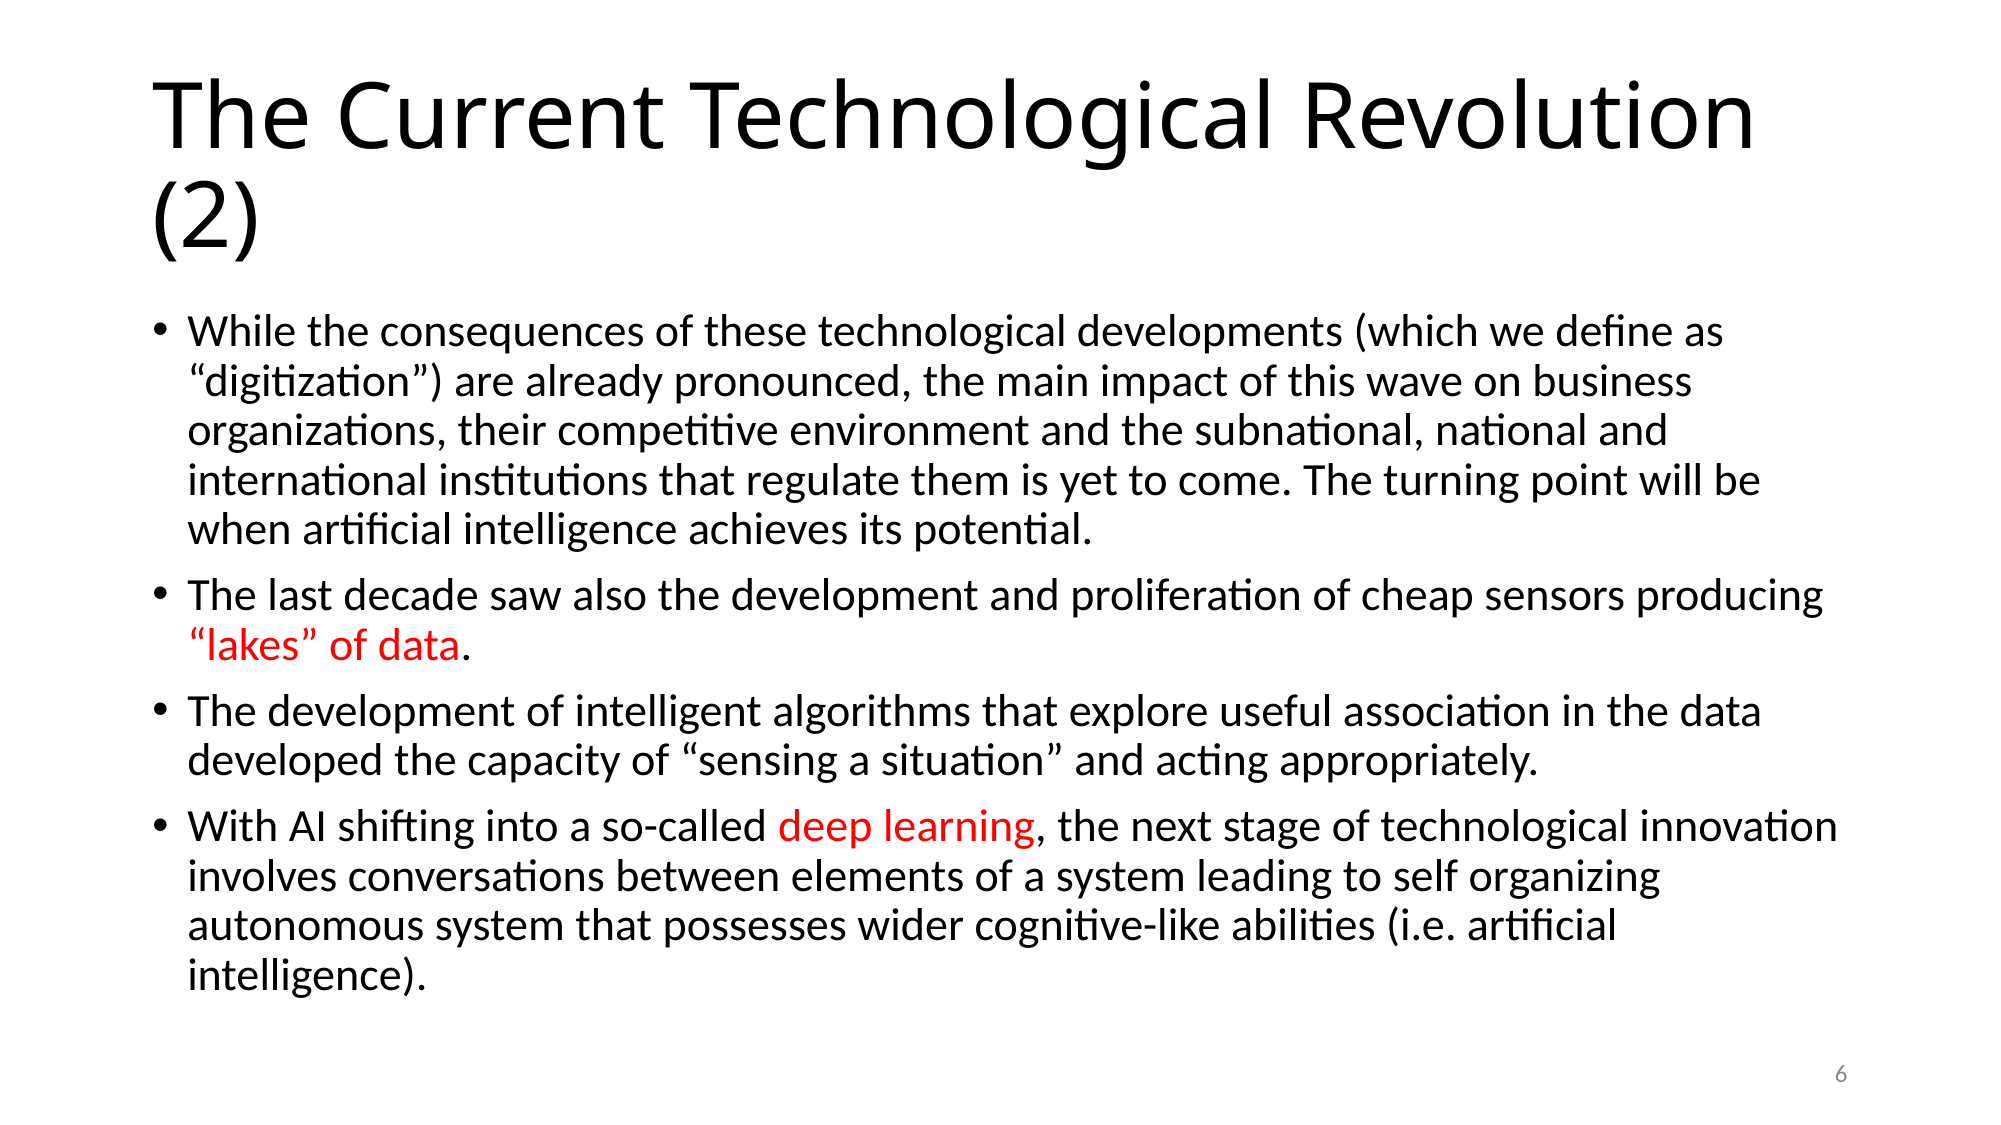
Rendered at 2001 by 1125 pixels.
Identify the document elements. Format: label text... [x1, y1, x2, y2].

title The Current Technological Revolution (2) [137, 59, 1863, 278]
list While the consequences of these technological developments (which we define as “digitization”) are already pronounced, the main impact of this wave on business organizations, their competitive environment and the subnational, national and international institutions that regulate them is yet to come. The turning point will be when artificial intelligence achieves its potential. The last decade saw also the development and proliferation of cheap sensors producing “lakes” of data. The development of intelligent algorithms that explore useful association in the data developed the capacity of “sensing a situation” and acting appropriately. With AI shifting into a so-called deep learning, the next stage of technological innovation involves conversations between elements of a system leading to self organizing autonomous system that possesses wider cognitive-like abilities (i.e. artificial intelligence). [137, 299, 1863, 1014]
slide_number 6 [1412, 1042, 1863, 1103]
